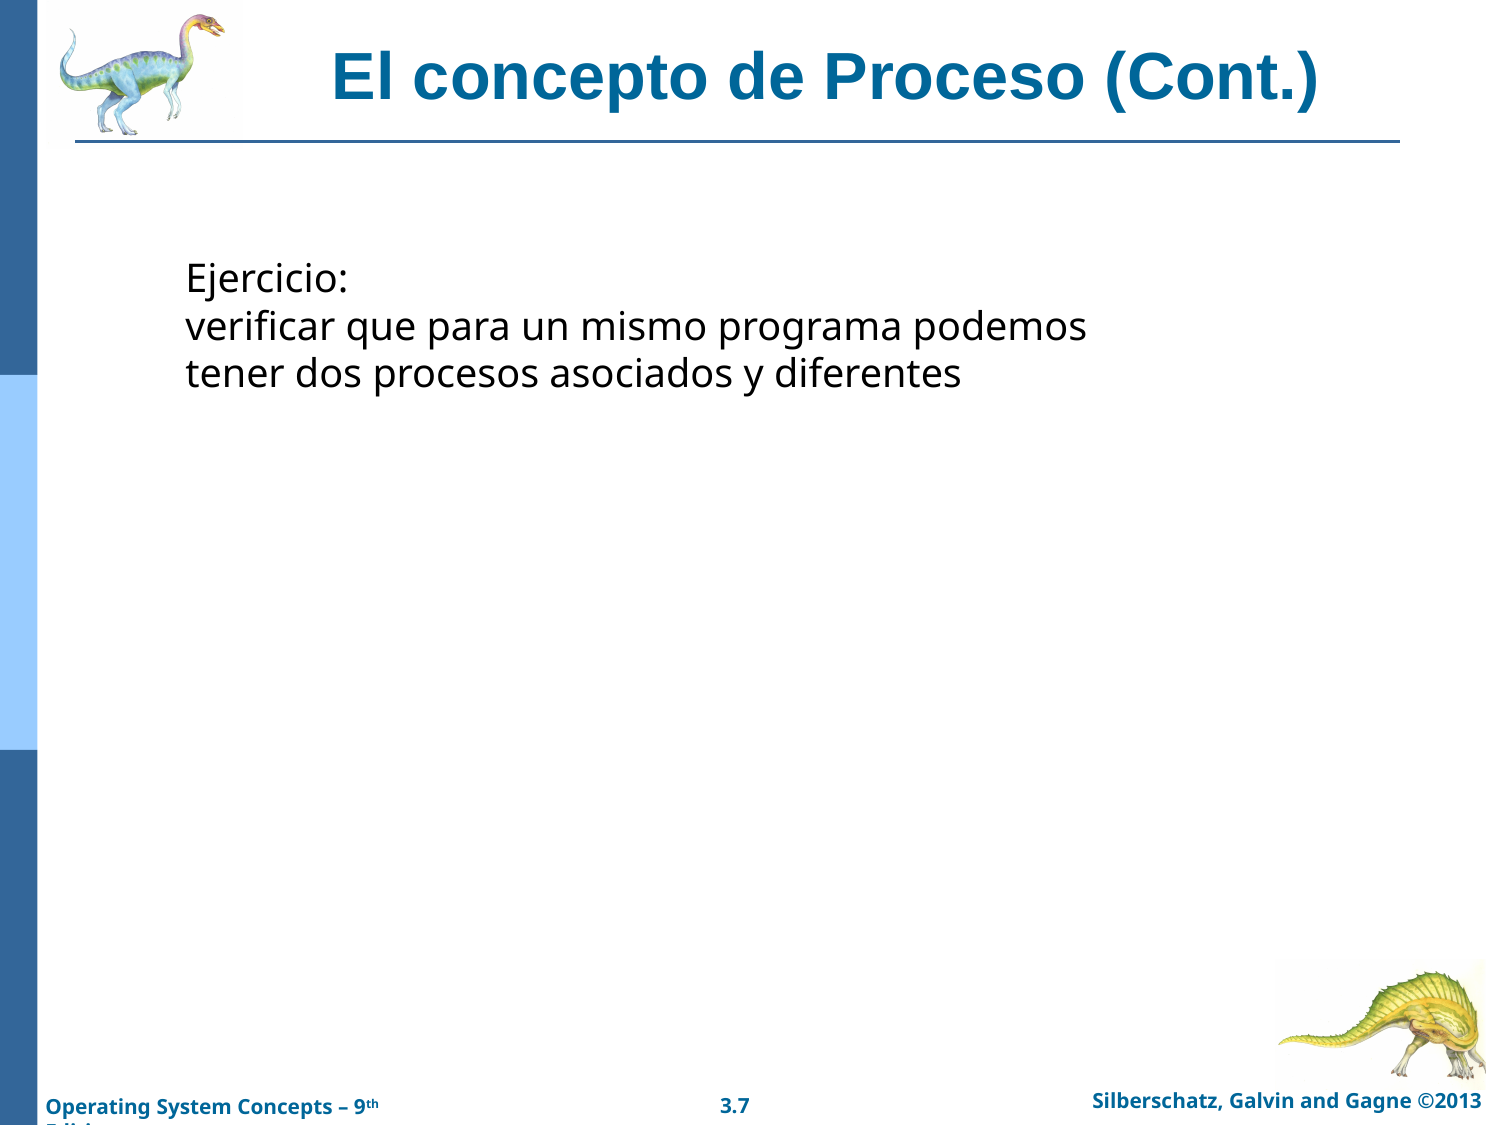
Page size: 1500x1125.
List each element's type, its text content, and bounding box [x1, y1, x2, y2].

text_box Ejercicio: verificar que para un mismo programa podemos tener dos procesos asociados y diferentes [170, 238, 1141, 411]
picture [46, 0, 243, 149]
title El concepto de Proceso (Cont.) [258, 25, 1394, 121]
picture [1275, 959, 1486, 1090]
